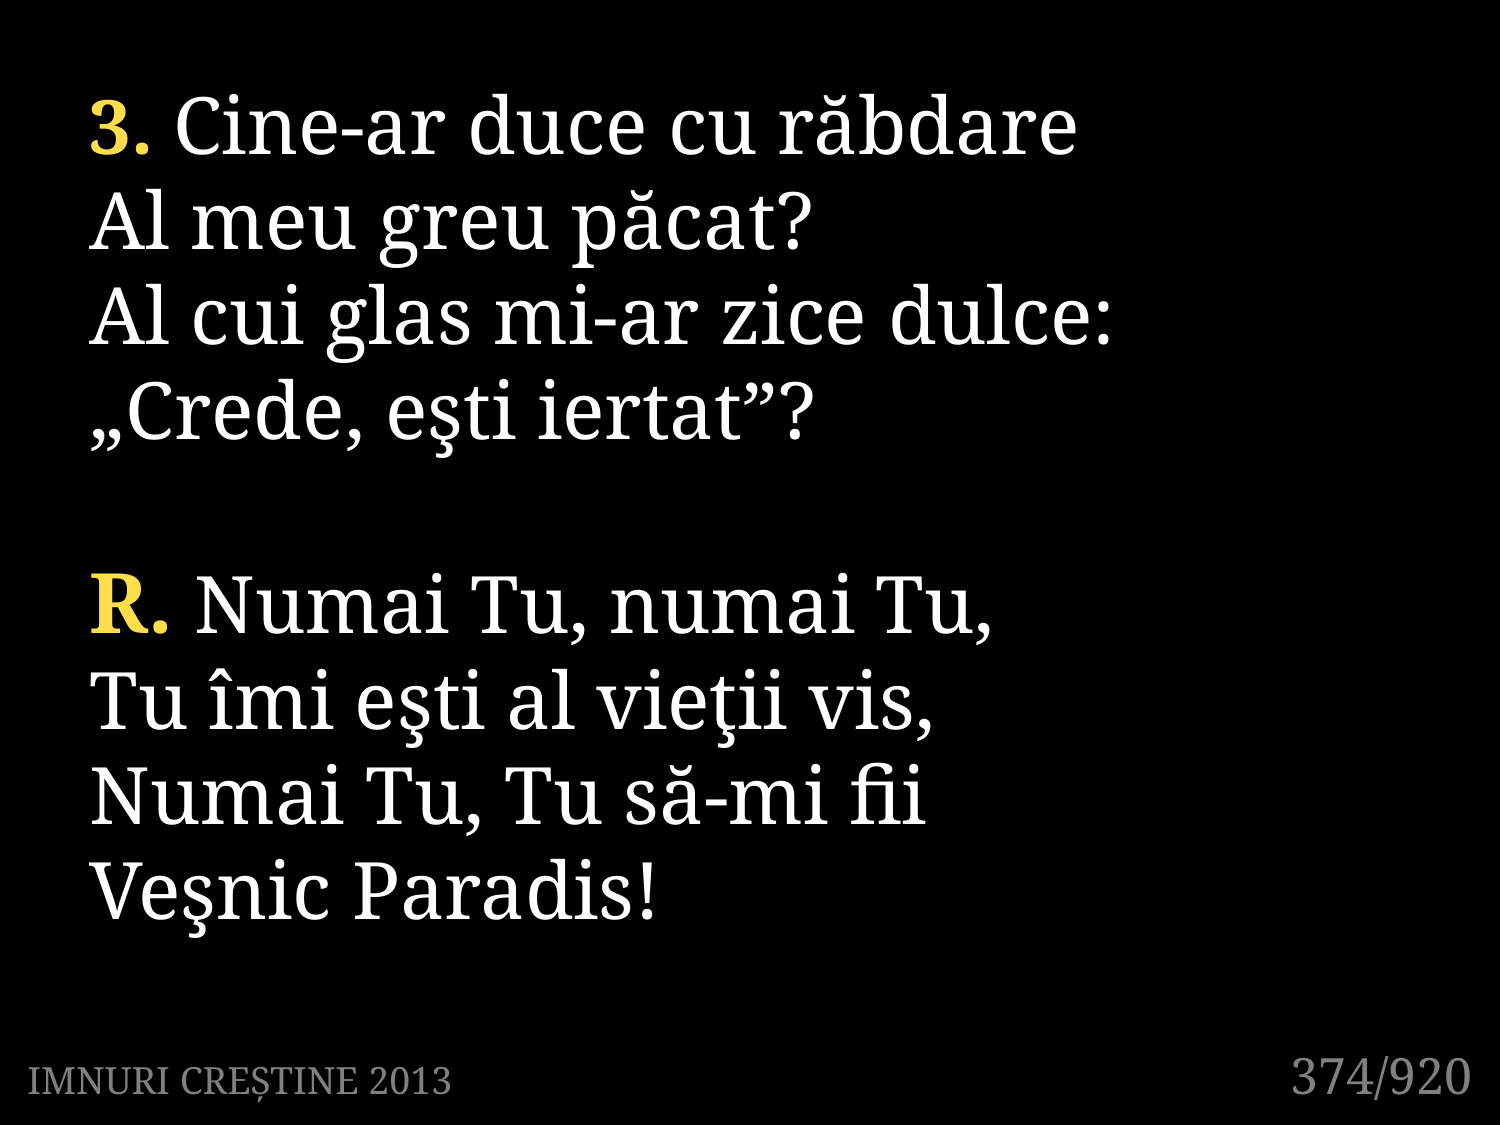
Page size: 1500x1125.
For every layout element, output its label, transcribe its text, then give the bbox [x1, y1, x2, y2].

text_box 3. Cine-ar duce cu răbdare Al meu greu păcat? Al cui glas mi-ar zice dulce: „Crede, eşti iertat”? R. Numai Tu, numai Tu, Tu îmi eşti al vieţii vis, Numai Tu, Tu să-mi fii Veşnic Paradis! [74, 67, 1500, 943]
text_box 374/920 [637, 1037, 1488, 1113]
text_box IMNURI CREȘTINE 2013 [12, 1049, 637, 1110]
